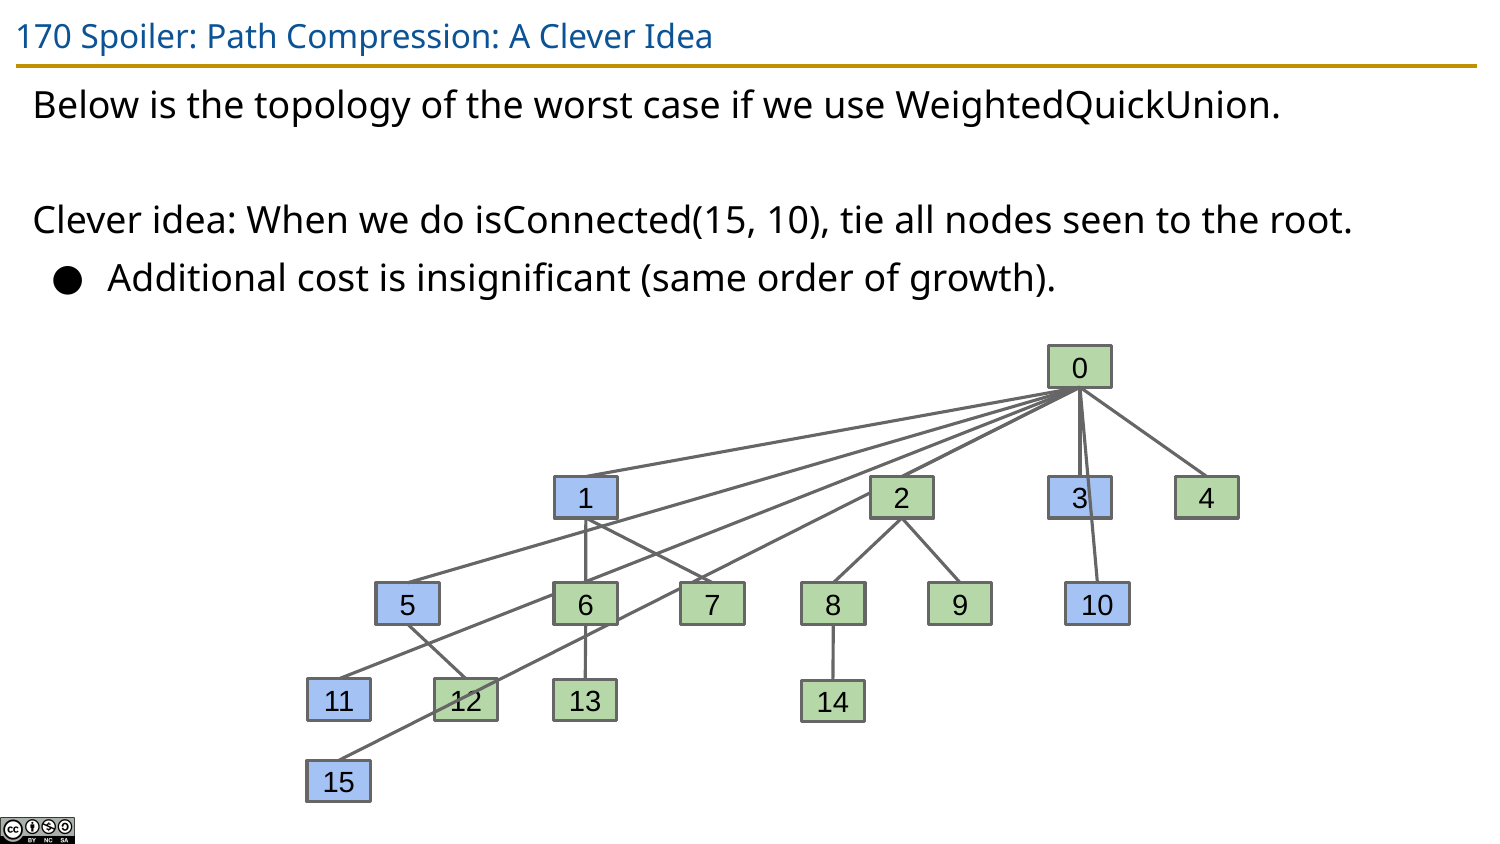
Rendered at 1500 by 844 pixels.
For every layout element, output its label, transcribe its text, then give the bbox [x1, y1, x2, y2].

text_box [338, 386, 1081, 679]
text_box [833, 517, 900, 584]
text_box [901, 517, 961, 584]
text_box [585, 386, 1081, 477]
list Below is the topology of the worst case if we use WeightedQuickUnion. Clever idea: When we do isConnected(15, 10), tie all nodes seen to the root. Additional cost is insignificant (same order of growth). [17, 65, 1416, 627]
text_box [1083, 386, 1207, 477]
text_box 11 [307, 678, 333, 721]
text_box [1079, 486, 1098, 583]
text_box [407, 386, 1074, 583]
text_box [338, 687, 1081, 761]
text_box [407, 623, 467, 679]
title 170 Spoiler: Path Compression: A Clever Idea [0, 0, 1398, 65]
picture [0, 817, 75, 844]
text_box 15 [306, 760, 371, 802]
